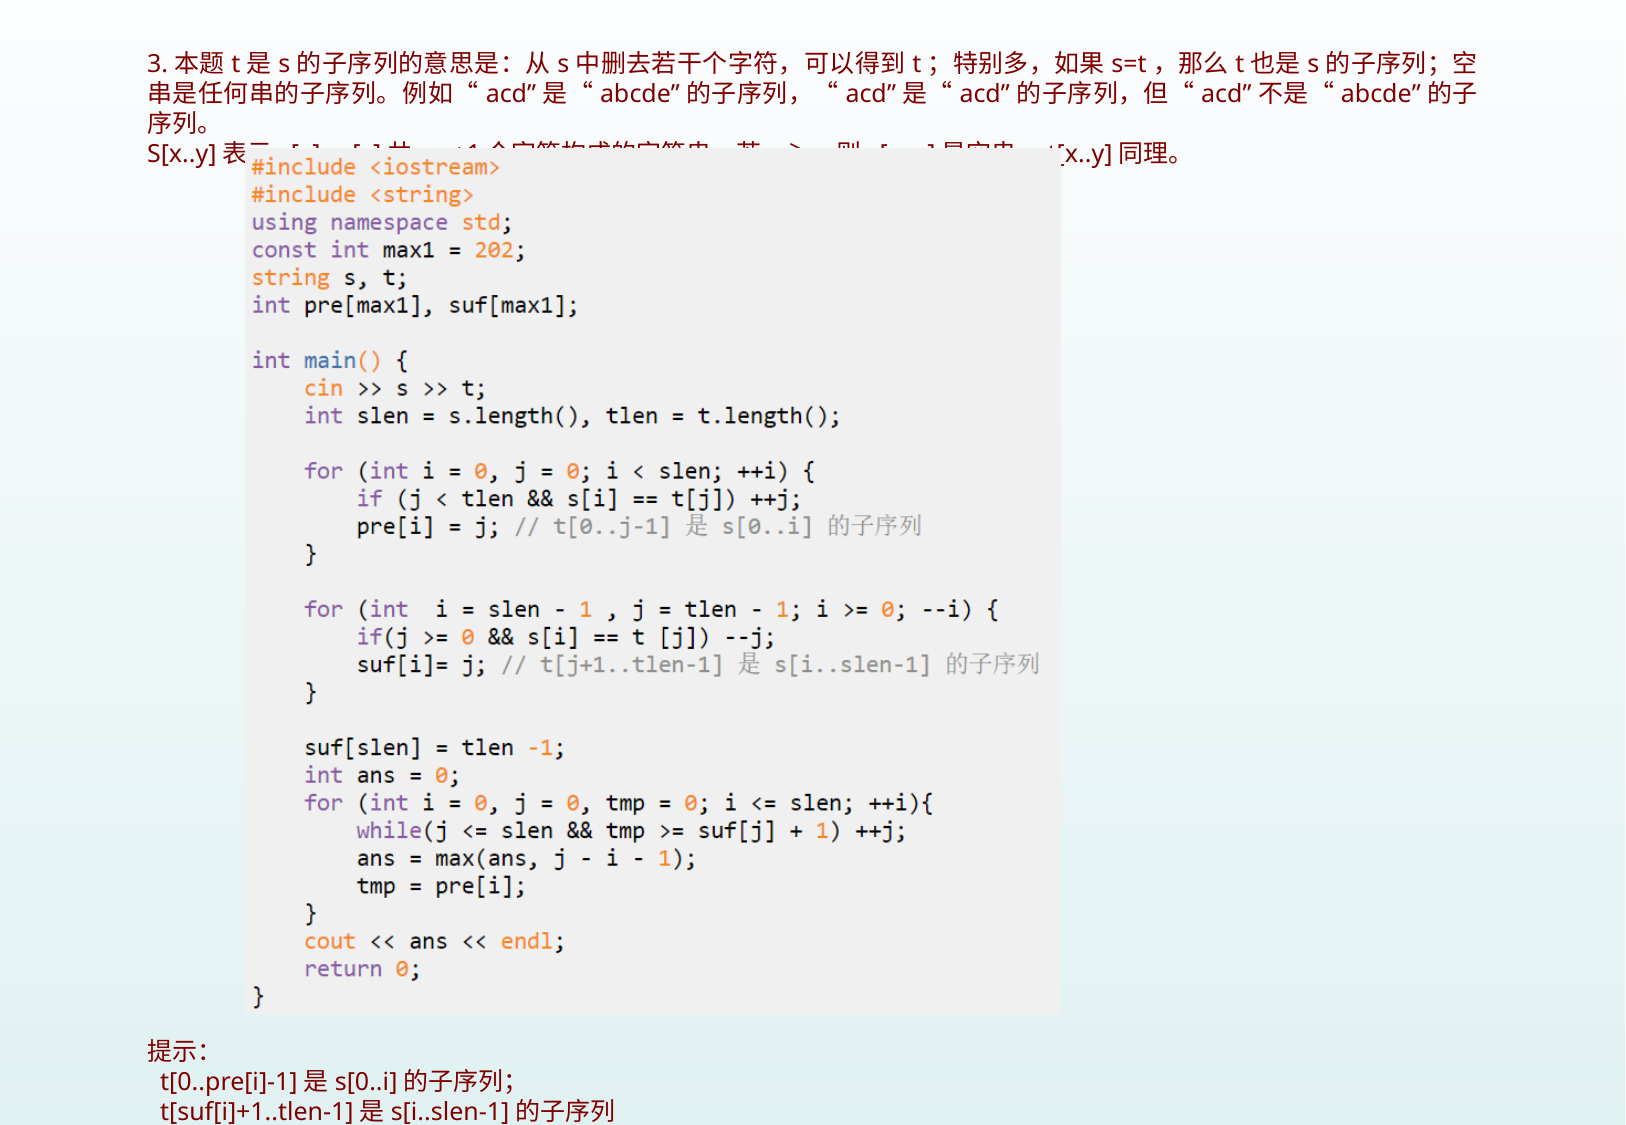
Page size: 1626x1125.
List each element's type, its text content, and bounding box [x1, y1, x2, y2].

text_box 3.本题t是s的子序列的意思是：从s中删去若干个字符，可以得到t；特别多，如果s=t，那么t也是s的子序列；空串是任何串的子序列。例如“acd”是“abcde”的子序列，“acd”是“acd”的子序列，但“acd”不是“abcde”的子序列。 S[x..y]表示s[x]…s[y]共y-x+1个字符构成的字符串，若x＞y则s[x..y]是空串。t[x..y]同理。 提示： t[0..pre[i]-1]是s[0..i]的子序列； t[suf[i]+1..tlen-1]是s[i..slen-1]的子序列 [132, 39, 1493, 1125]
picture [245, 148, 1061, 1014]
